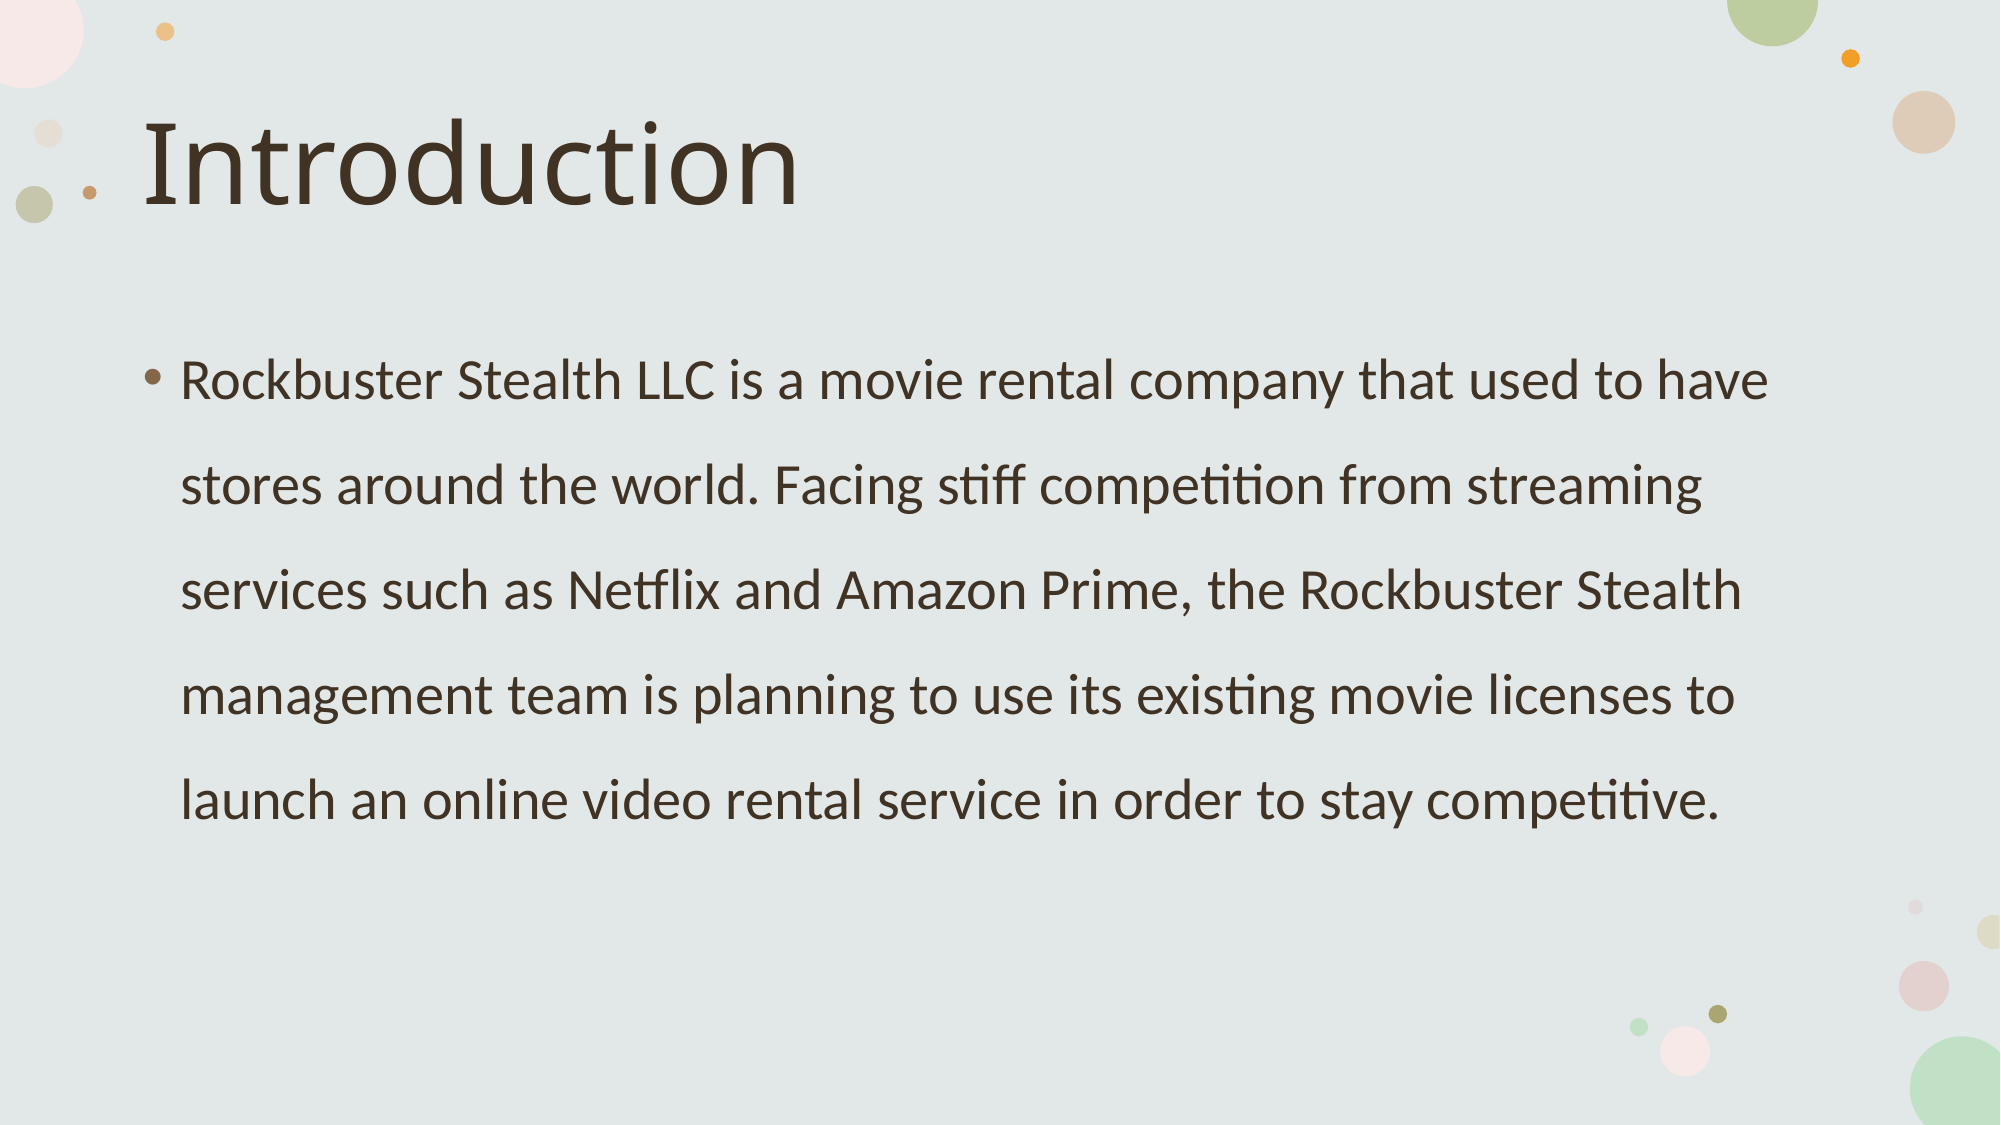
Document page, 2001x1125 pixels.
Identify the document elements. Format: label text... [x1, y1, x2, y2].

title Introduction [127, 59, 1877, 278]
list Rockbuster Stealth LLC is a movie rental company that used to have stores around the world. Facing stiff competition from streaming services such as Netflix and Amazon Prime, the Rockbuster Stealth management team is planning to use its existing movie licenses to launch an online video rental service in order to stay competitive. [127, 299, 1877, 1014]
